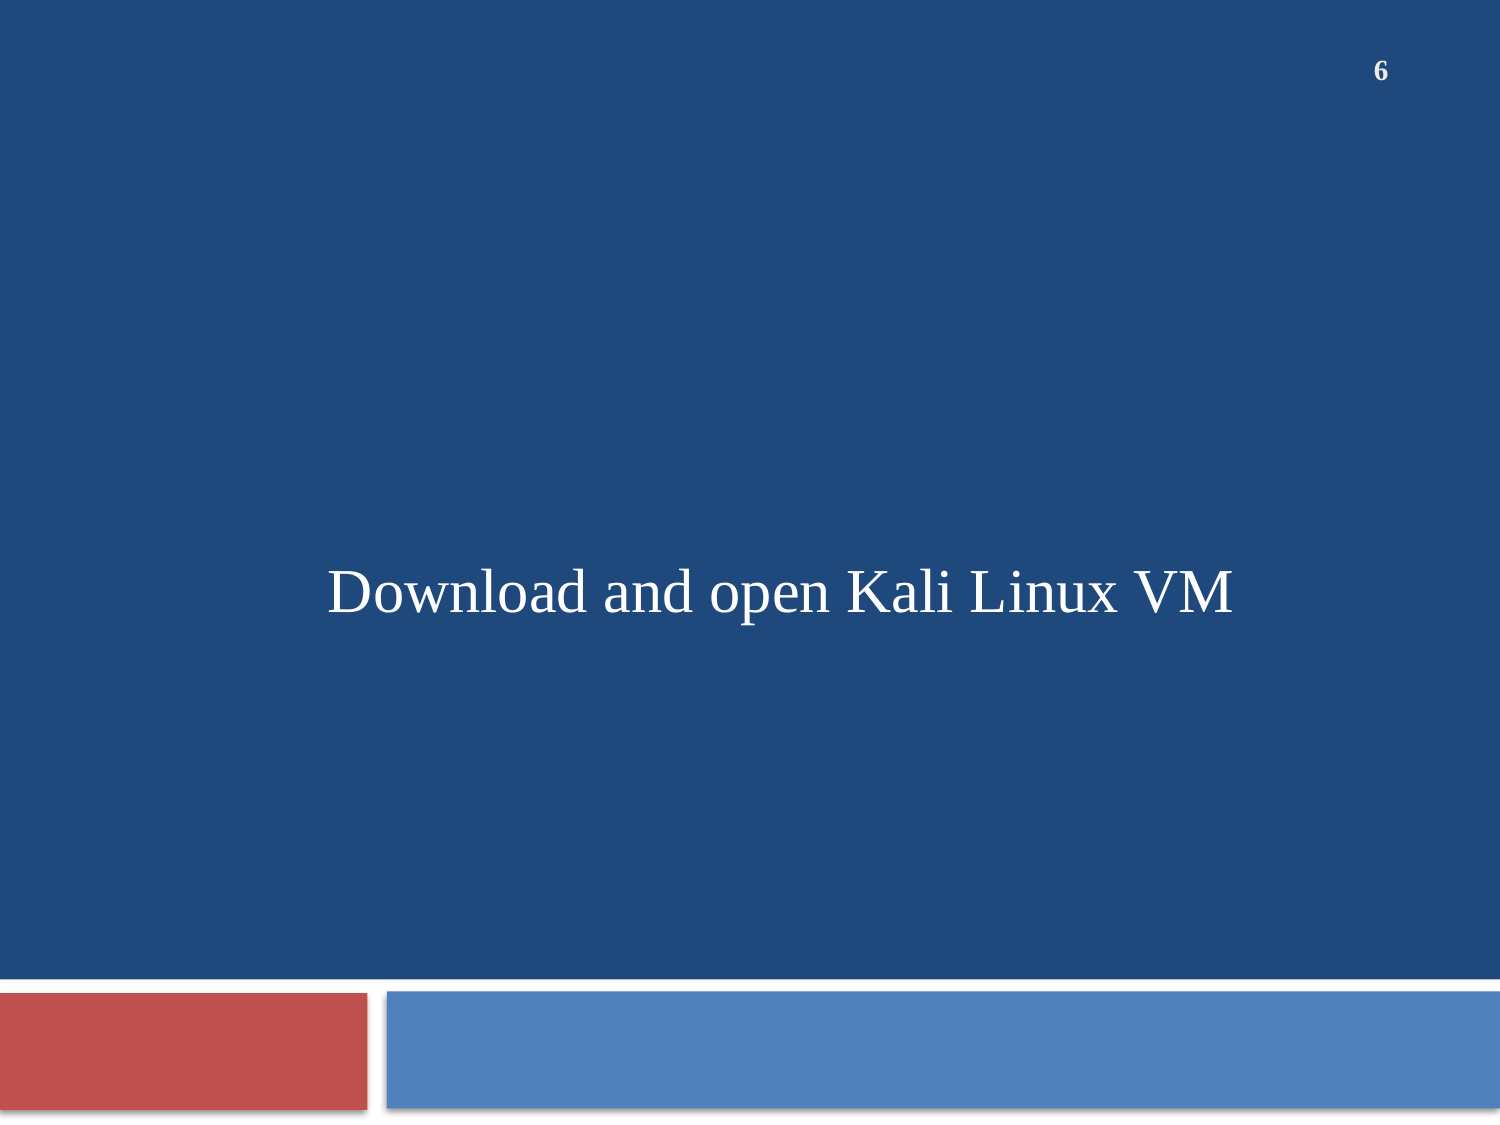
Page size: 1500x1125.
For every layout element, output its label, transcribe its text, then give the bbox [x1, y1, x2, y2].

slide_number 6 [1312, 37, 1450, 100]
subtitle Download and open Kali Linux VM [309, 409, 1254, 766]
